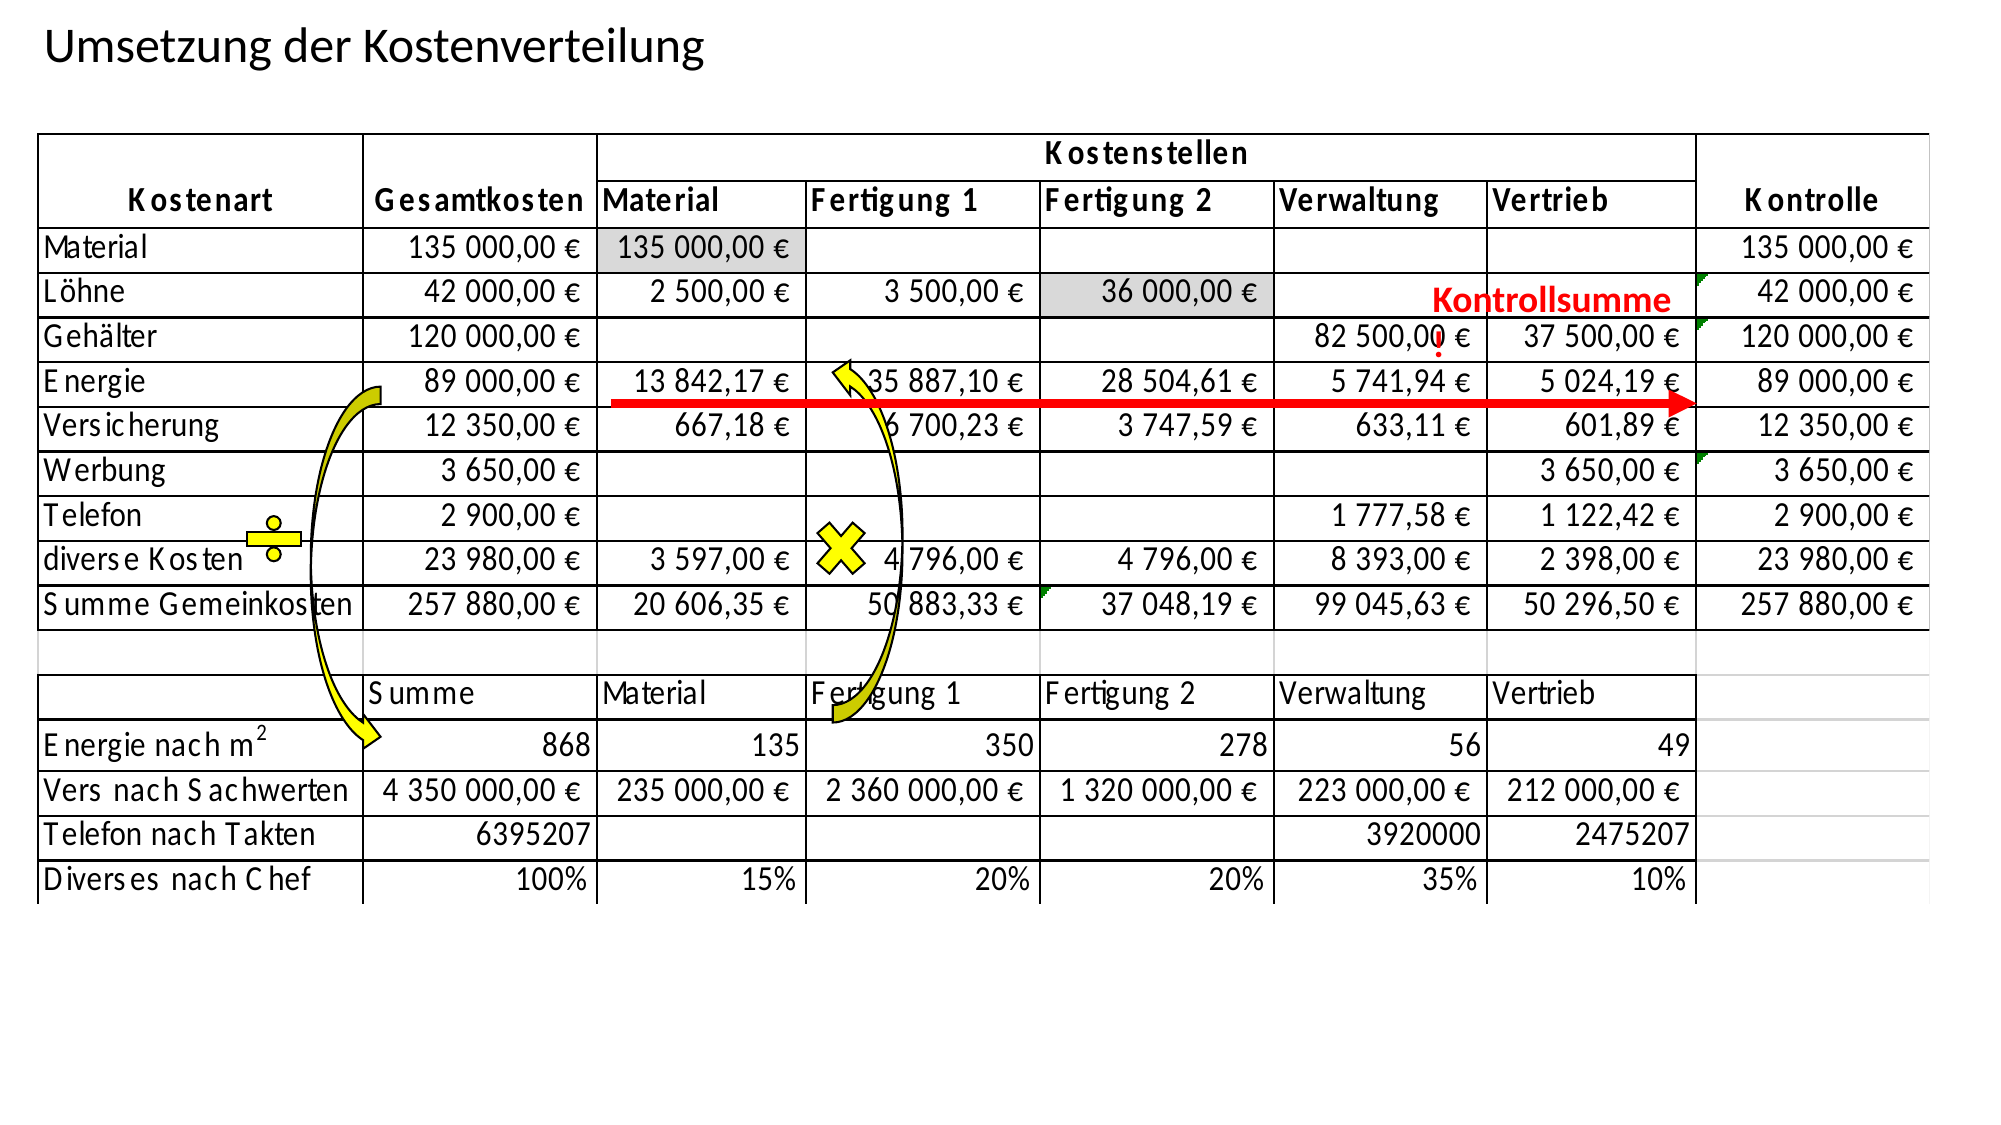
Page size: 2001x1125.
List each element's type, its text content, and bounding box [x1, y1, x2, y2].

text_box Umsetzung der Kostenverteilung [29, 4, 1975, 80]
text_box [36, 133, 1932, 907]
